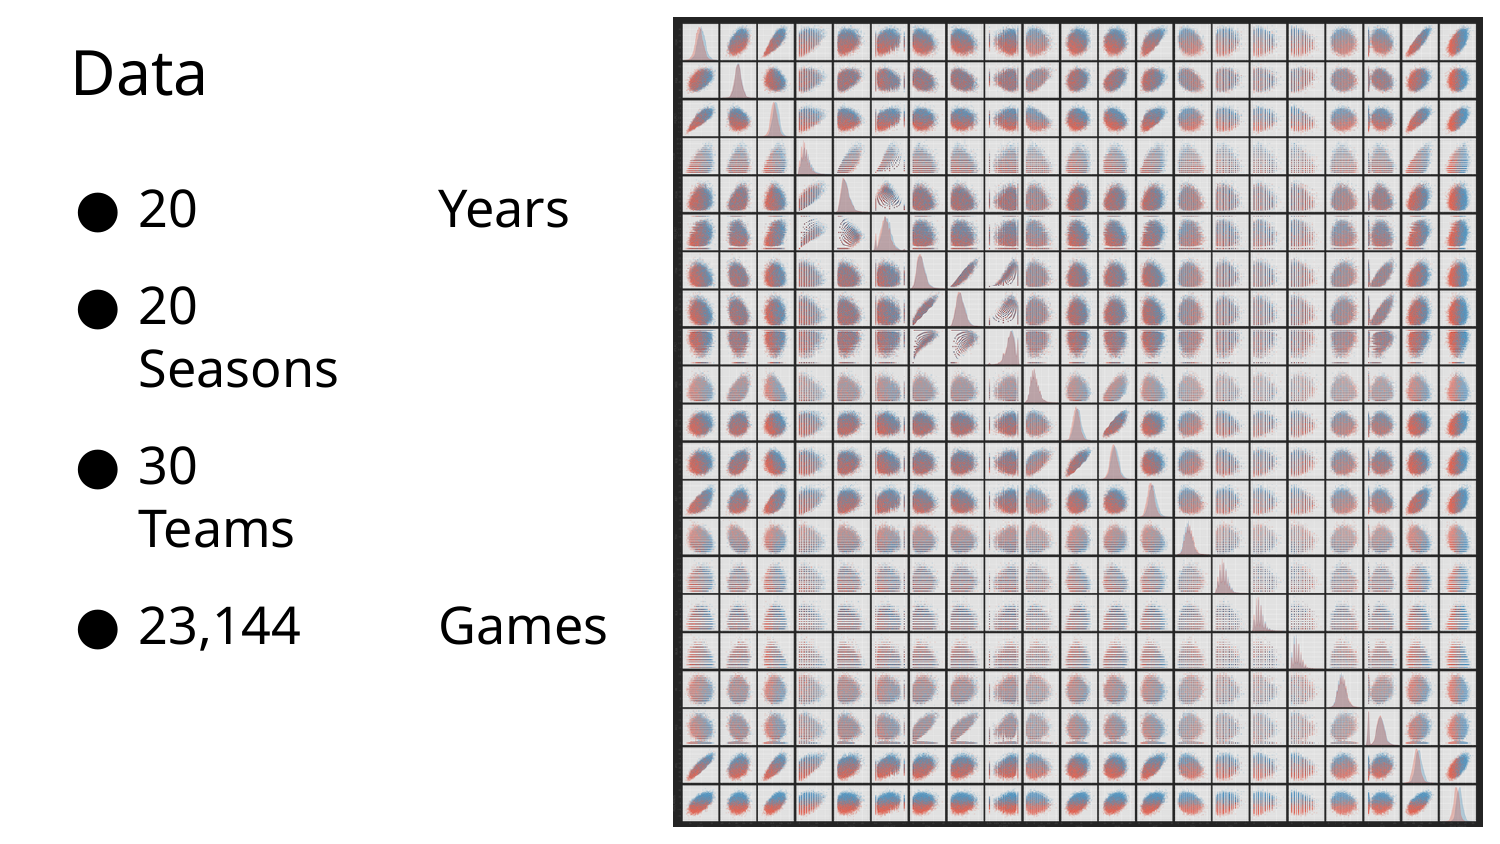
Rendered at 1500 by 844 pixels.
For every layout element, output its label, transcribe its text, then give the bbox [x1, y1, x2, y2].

title 20 Years 20 Seasons 30 Teams 23,144 Games [48, 160, 652, 792]
text_box Data [55, 17, 501, 123]
picture [673, 17, 1484, 827]
